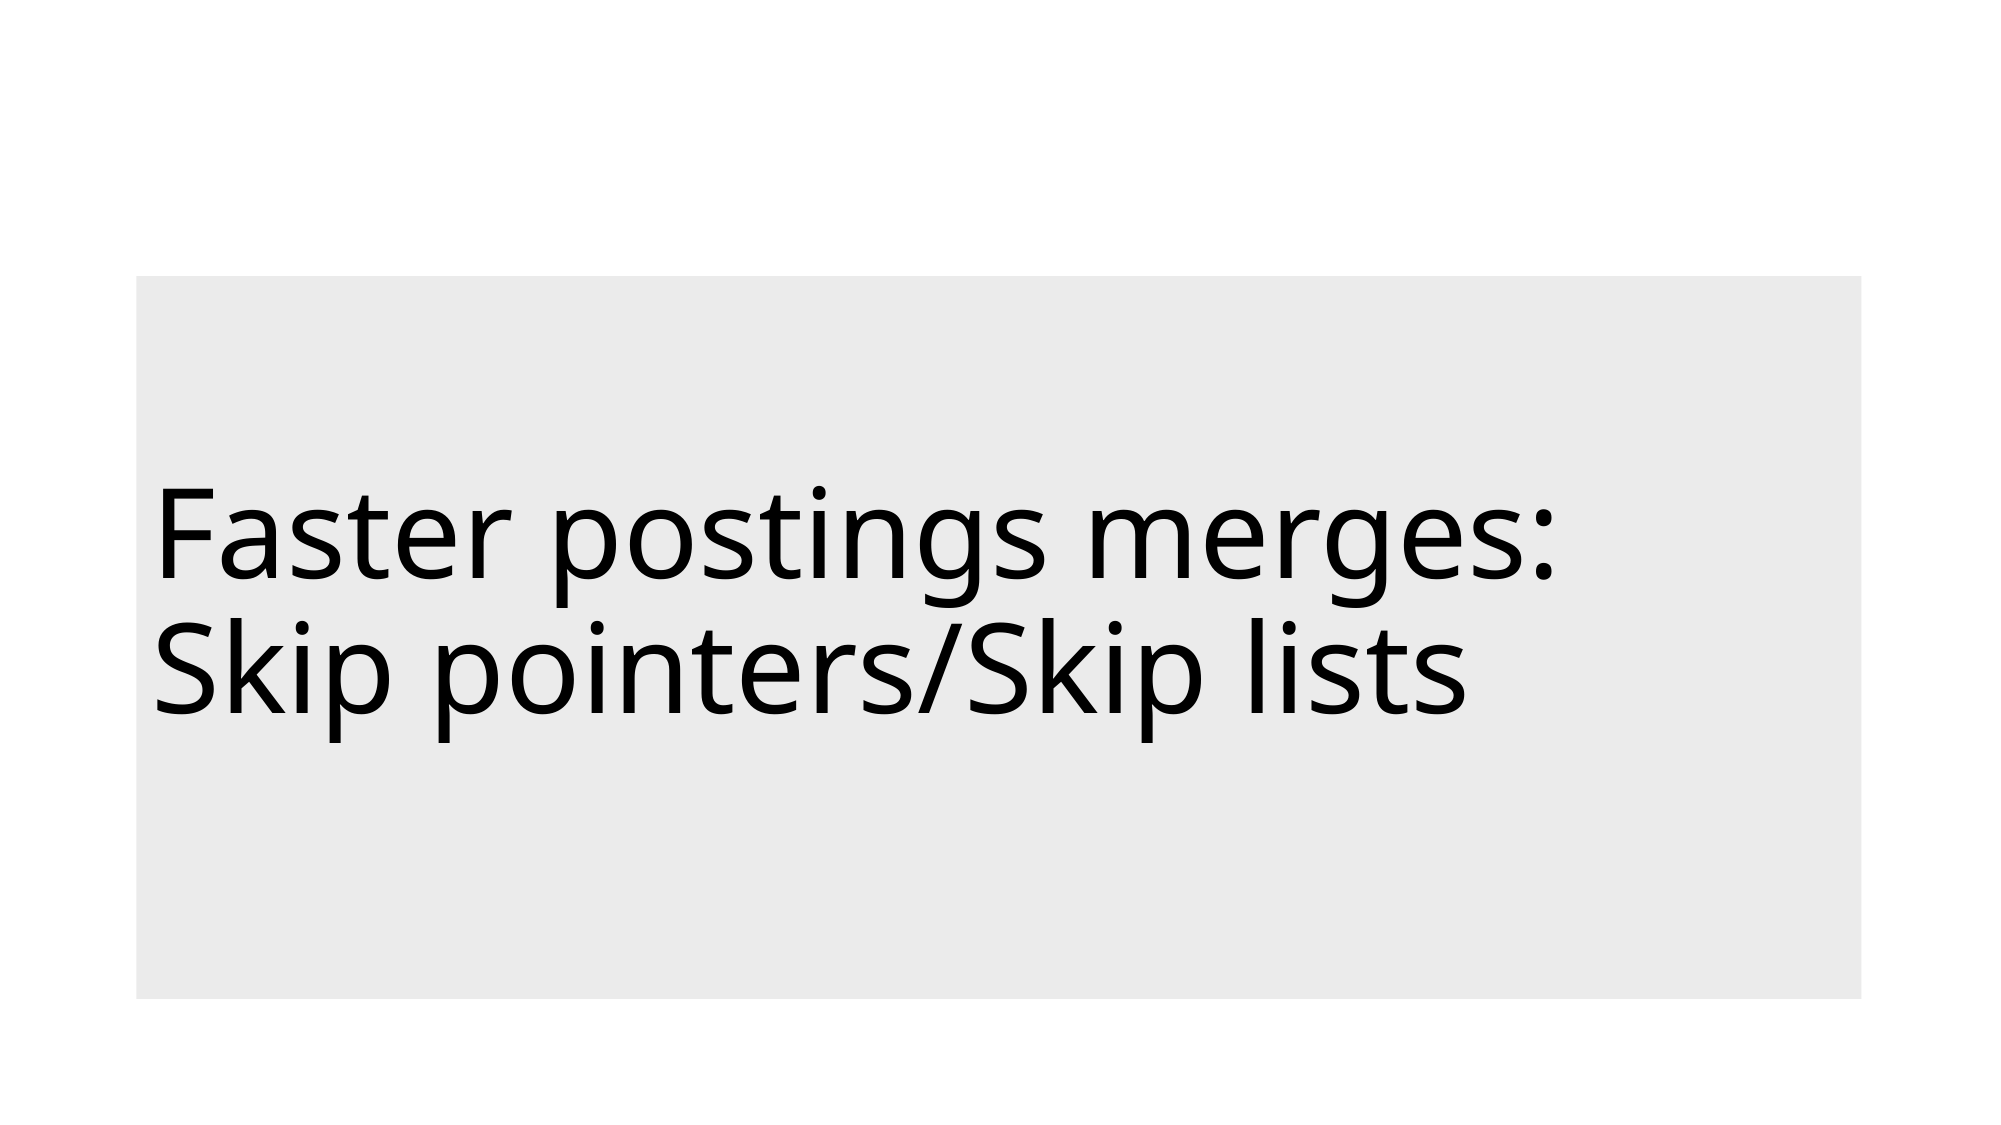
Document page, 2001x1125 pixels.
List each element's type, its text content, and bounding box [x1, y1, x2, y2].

title Faster postings merges: Skip pointers/Skip lists [136, 280, 1862, 749]
